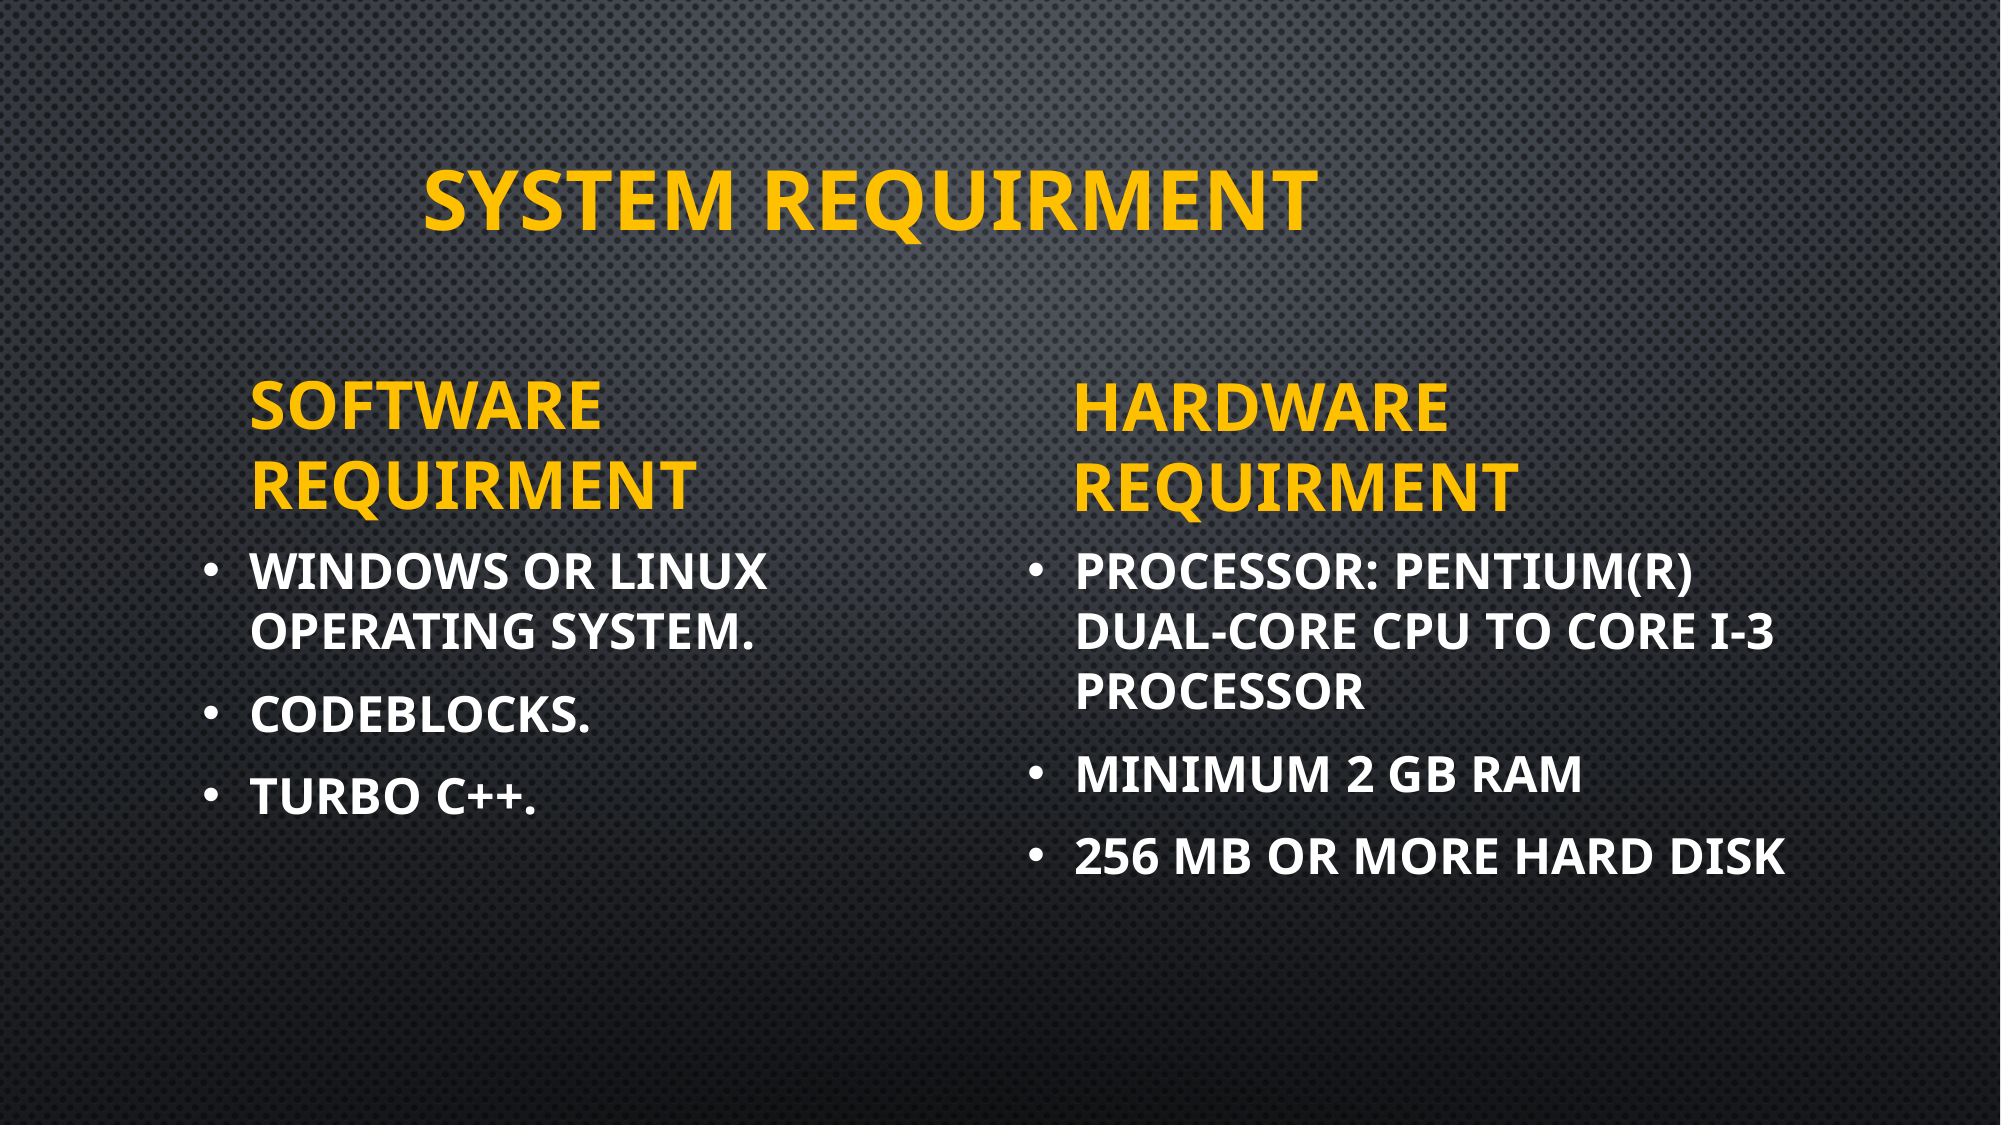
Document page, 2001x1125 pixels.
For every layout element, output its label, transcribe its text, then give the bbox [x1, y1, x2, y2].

list Hardware requirment [1056, 437, 1813, 532]
list Software requirment [234, 436, 988, 531]
list Windows or Linux Operating System. Codeblocks. Turbo C++. [187, 532, 988, 950]
list Processor: Pentium(R) Dual-core CPU to core i-3 Processor Minimum 2 GB RAM 256 MB or more hard disk [1012, 532, 1862, 950]
title System requirment [407, 40, 1390, 354]
